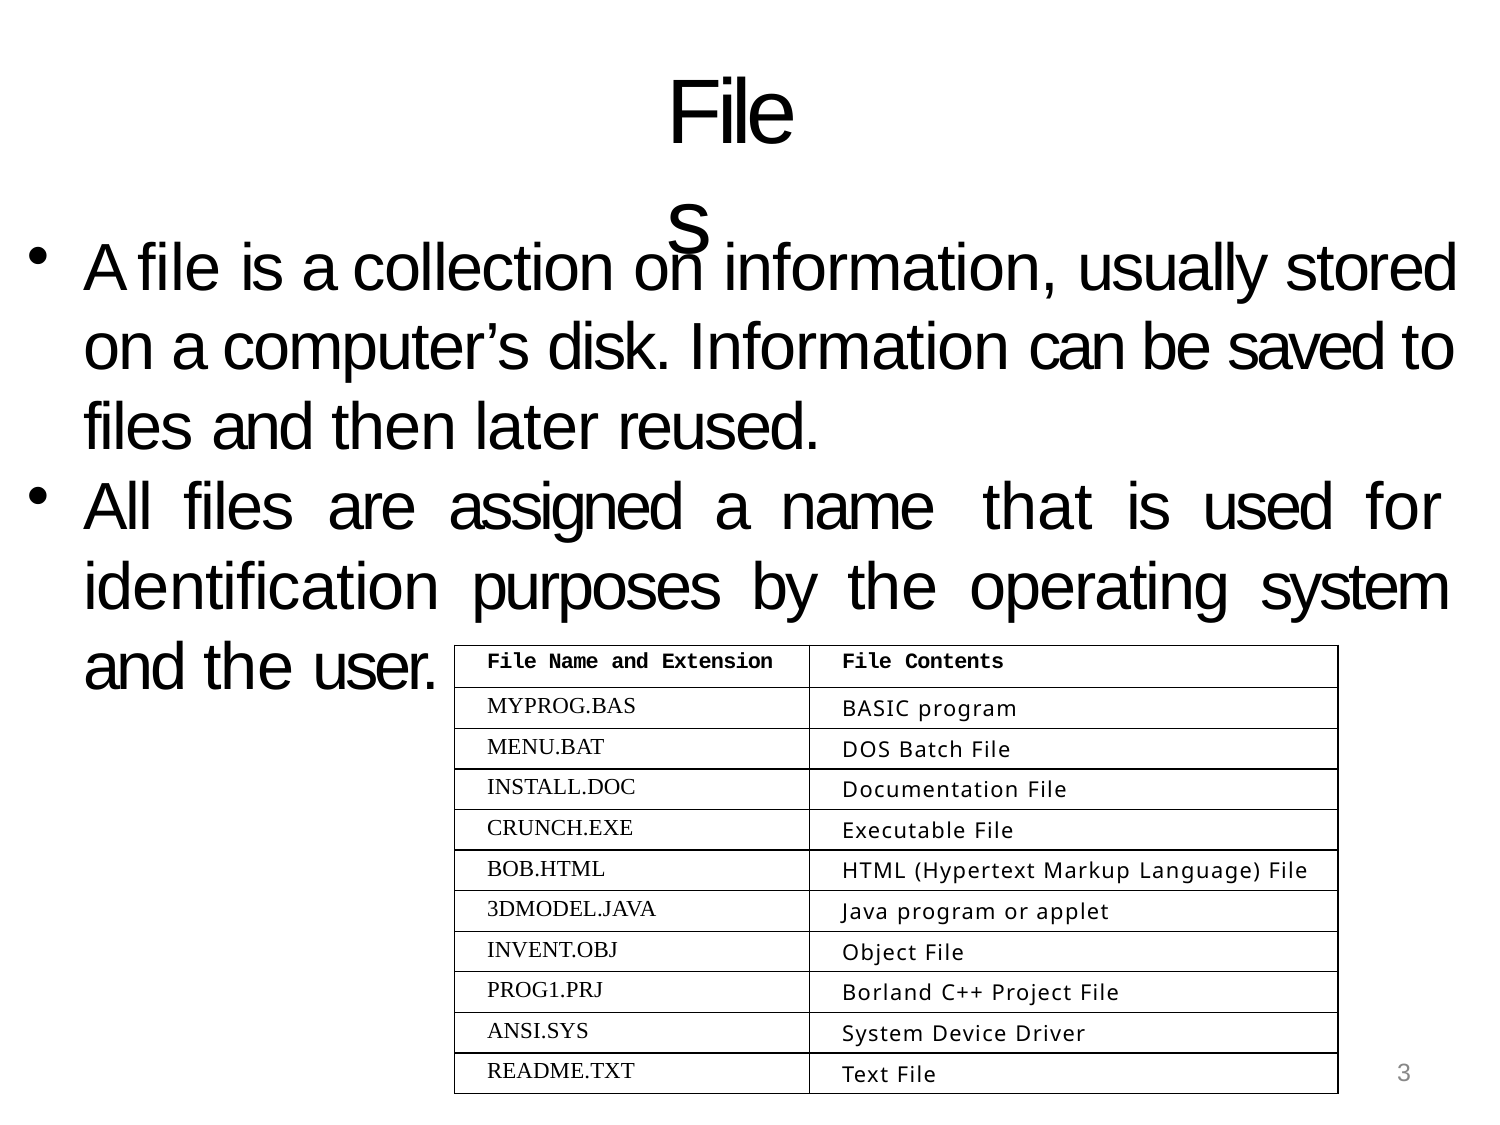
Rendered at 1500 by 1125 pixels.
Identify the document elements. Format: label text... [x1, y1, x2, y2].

table_cell Text File [810, 1054, 1337, 1093]
table_cell MYPROG.BAS [455, 688, 809, 728]
table_cell DOS Batch File [810, 729, 1337, 768]
table_header File Name and Extension [455, 646, 809, 687]
title Files [664, 49, 835, 221]
table_cell PROG1.PRJ [455, 972, 809, 1012]
table_cell Borland C++ Project File [810, 972, 1337, 1012]
table_cell HTML (Hypertext Markup Language) File [810, 851, 1337, 890]
table_cell README.TXT [455, 1054, 809, 1093]
table_cell Object File [810, 932, 1337, 971]
table_cell Java program or applet [810, 891, 1337, 931]
table_cell Executable File [810, 810, 1337, 849]
table_cell Documentation File [810, 770, 1337, 809]
text_box A file is a collection on information, usually stored on a computer’s disk. Information can be saved to files and then later reused. All files are assigned a name that is used for identification purposes by the operating system and the user. [24, 221, 1476, 703]
table_cell MENU.BAT [455, 729, 809, 768]
table_cell CRUNCH.EXE [455, 810, 809, 849]
table_header File Contents [810, 646, 1337, 687]
table_cell System Device Driver [810, 1013, 1337, 1052]
text_box 3 [1395, 1054, 1412, 1087]
table_cell ANSI.SYS [455, 1013, 809, 1052]
table_cell INSTALL.DOC [455, 770, 809, 809]
table_cell INVENT.OBJ [455, 932, 809, 971]
table_cell BASIC program [810, 688, 1337, 728]
table_cell BOB.HTML [455, 851, 809, 890]
table_cell 3DMODEL.JAVA [455, 891, 809, 931]
